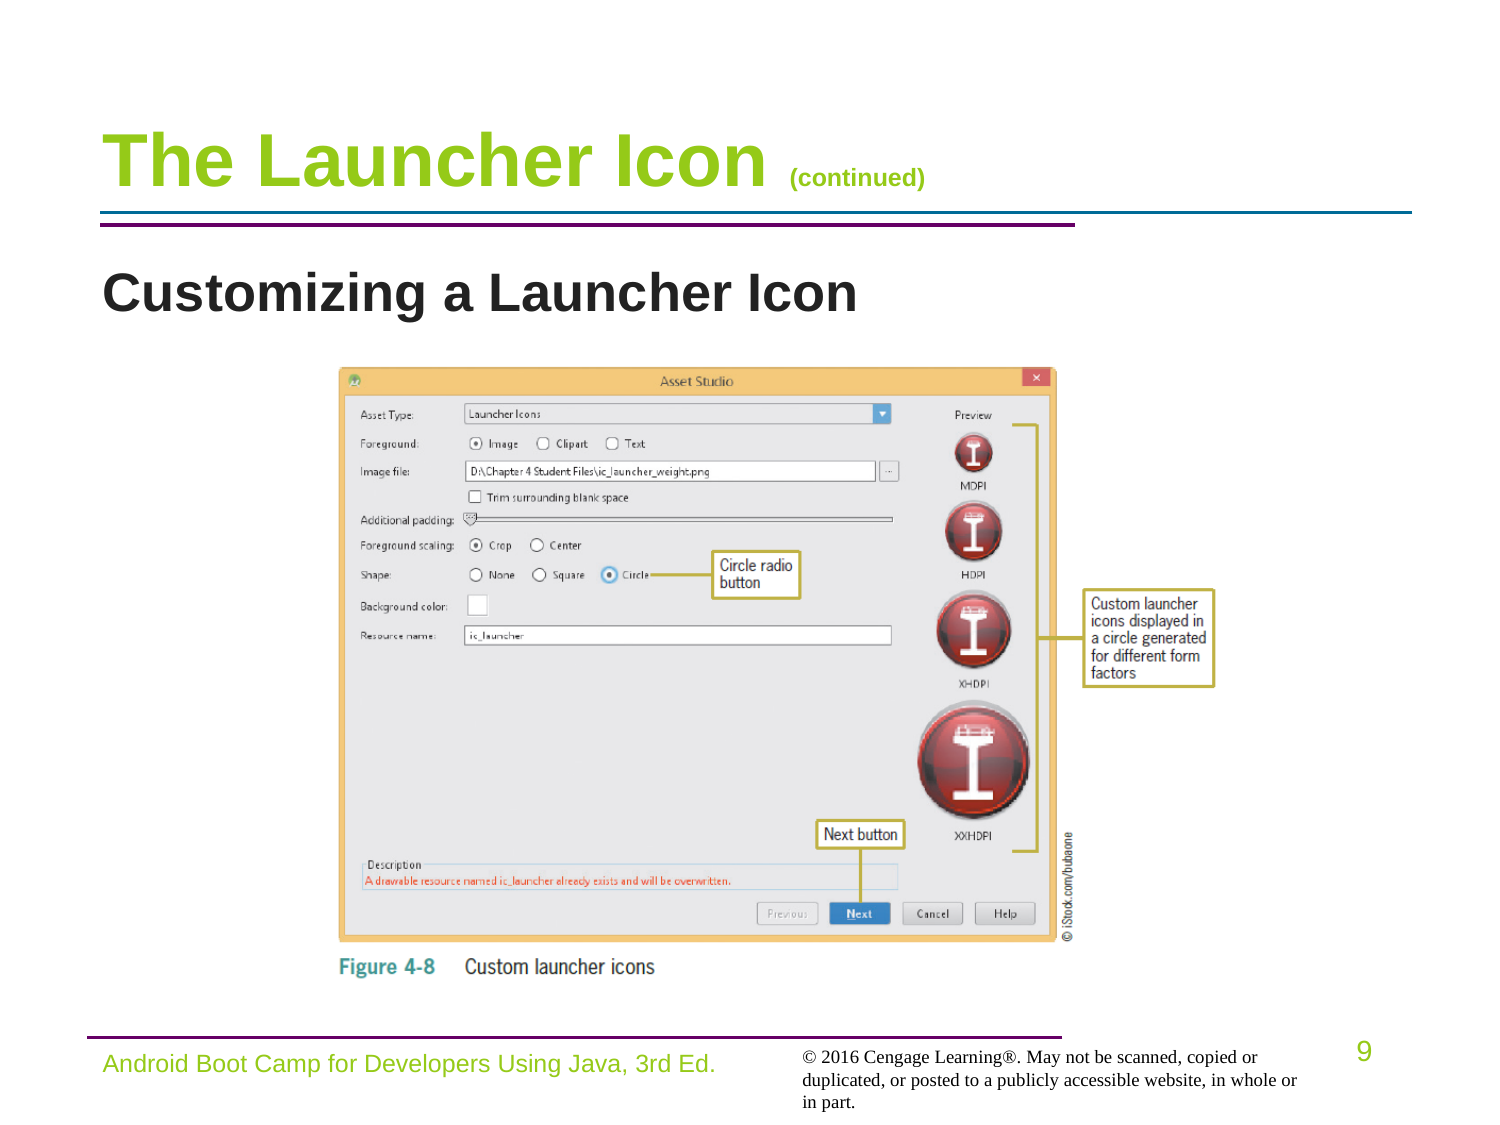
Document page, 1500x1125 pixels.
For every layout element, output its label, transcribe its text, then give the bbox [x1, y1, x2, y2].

title The Launcher Icon (continued) [87, 62, 1413, 249]
list Customizing a Launcher Icon [87, 249, 1413, 1026]
picture [327, 350, 1226, 988]
slide_number 9 [1074, 1025, 1388, 1100]
footer Android Boot Camp for Developers Using Java, 3rd Ed. [87, 1025, 988, 1100]
